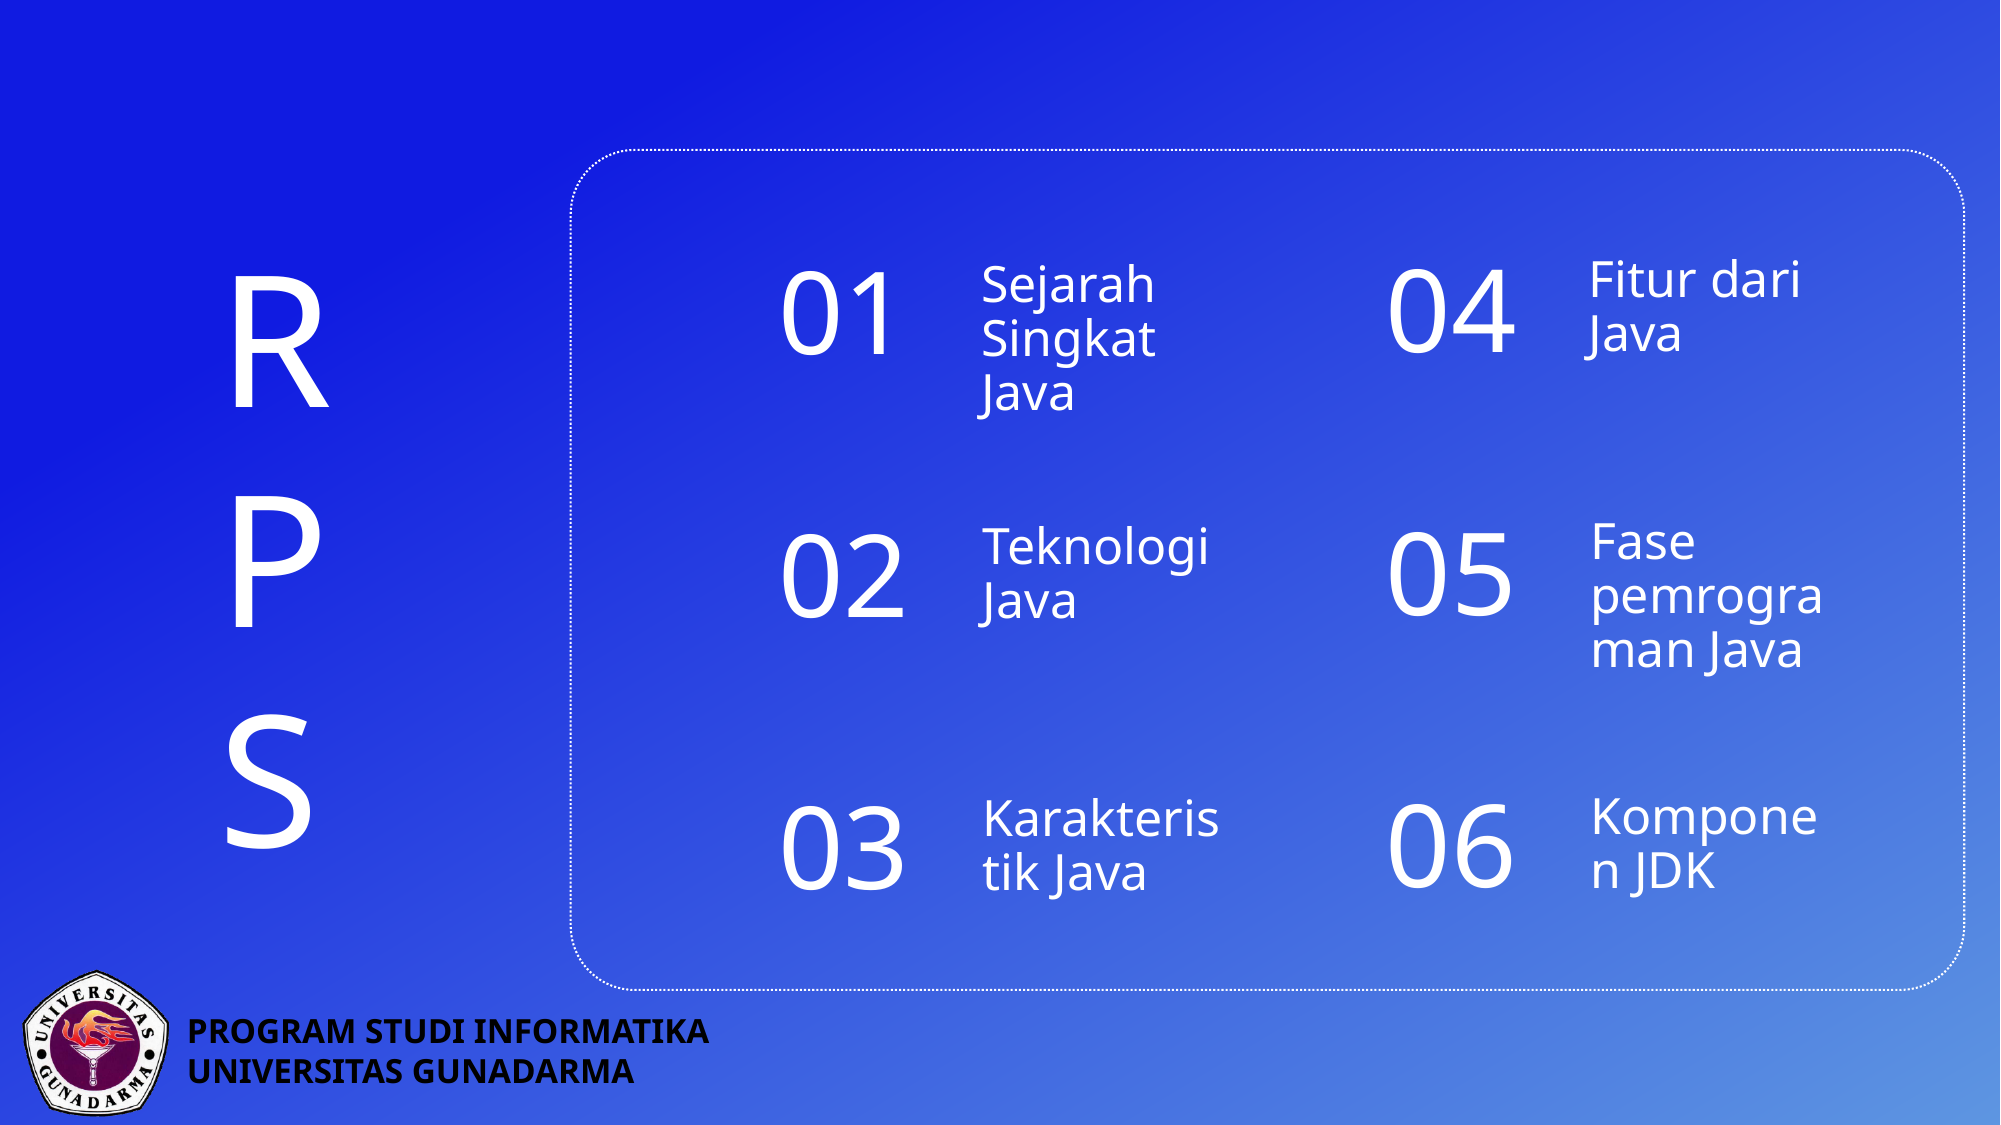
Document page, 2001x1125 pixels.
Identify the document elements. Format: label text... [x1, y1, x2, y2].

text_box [1370, 765, 1855, 920]
picture [13, 963, 173, 1121]
text_box R P S [203, 216, 409, 892]
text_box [763, 495, 1247, 650]
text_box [763, 767, 1247, 922]
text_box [1370, 230, 1853, 385]
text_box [763, 232, 1246, 387]
text_box [569, 148, 1966, 991]
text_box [1370, 493, 1855, 689]
